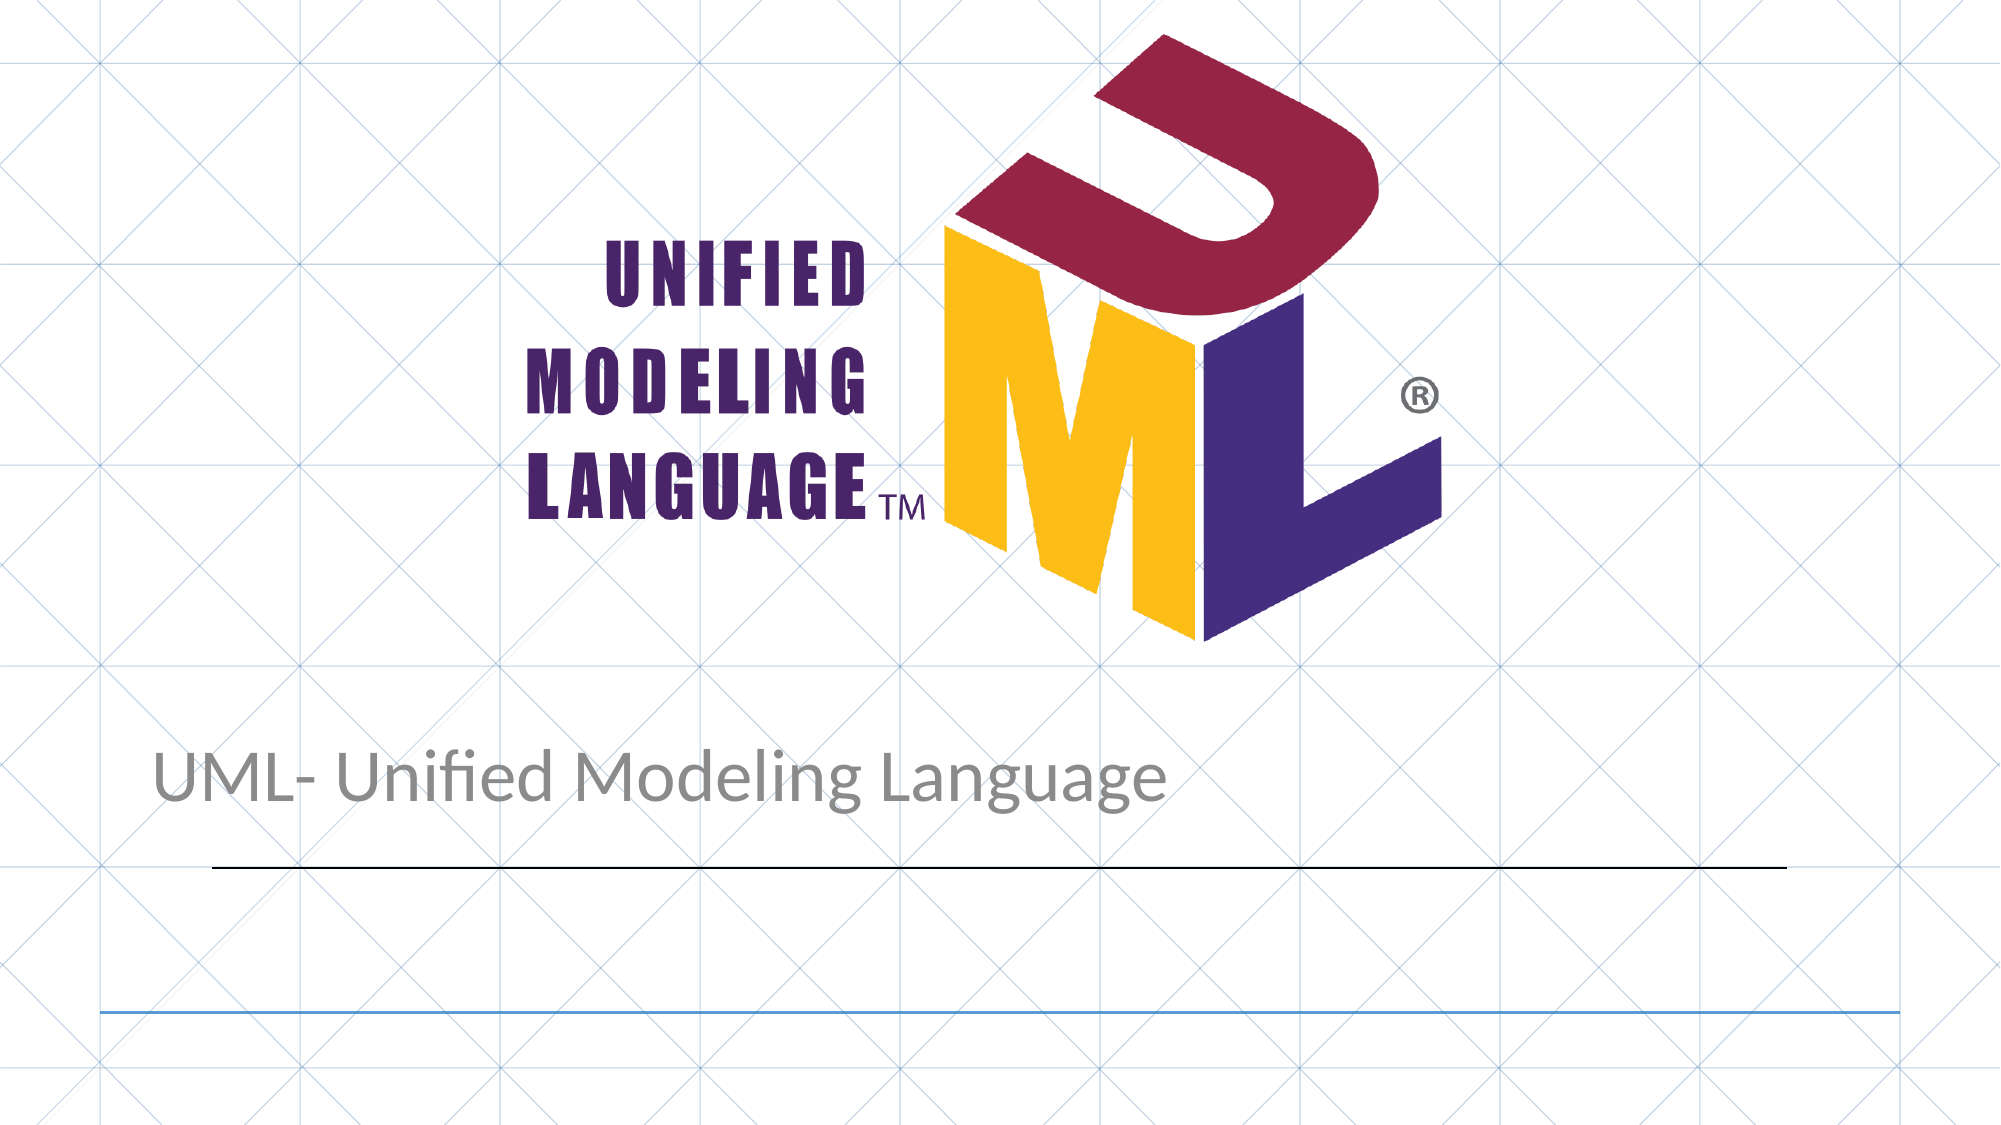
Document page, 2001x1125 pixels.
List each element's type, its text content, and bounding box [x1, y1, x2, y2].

title [136, 257, 1862, 726]
picture [521, 5, 1445, 677]
list UML- Unified Modeling Language [136, 729, 1862, 976]
